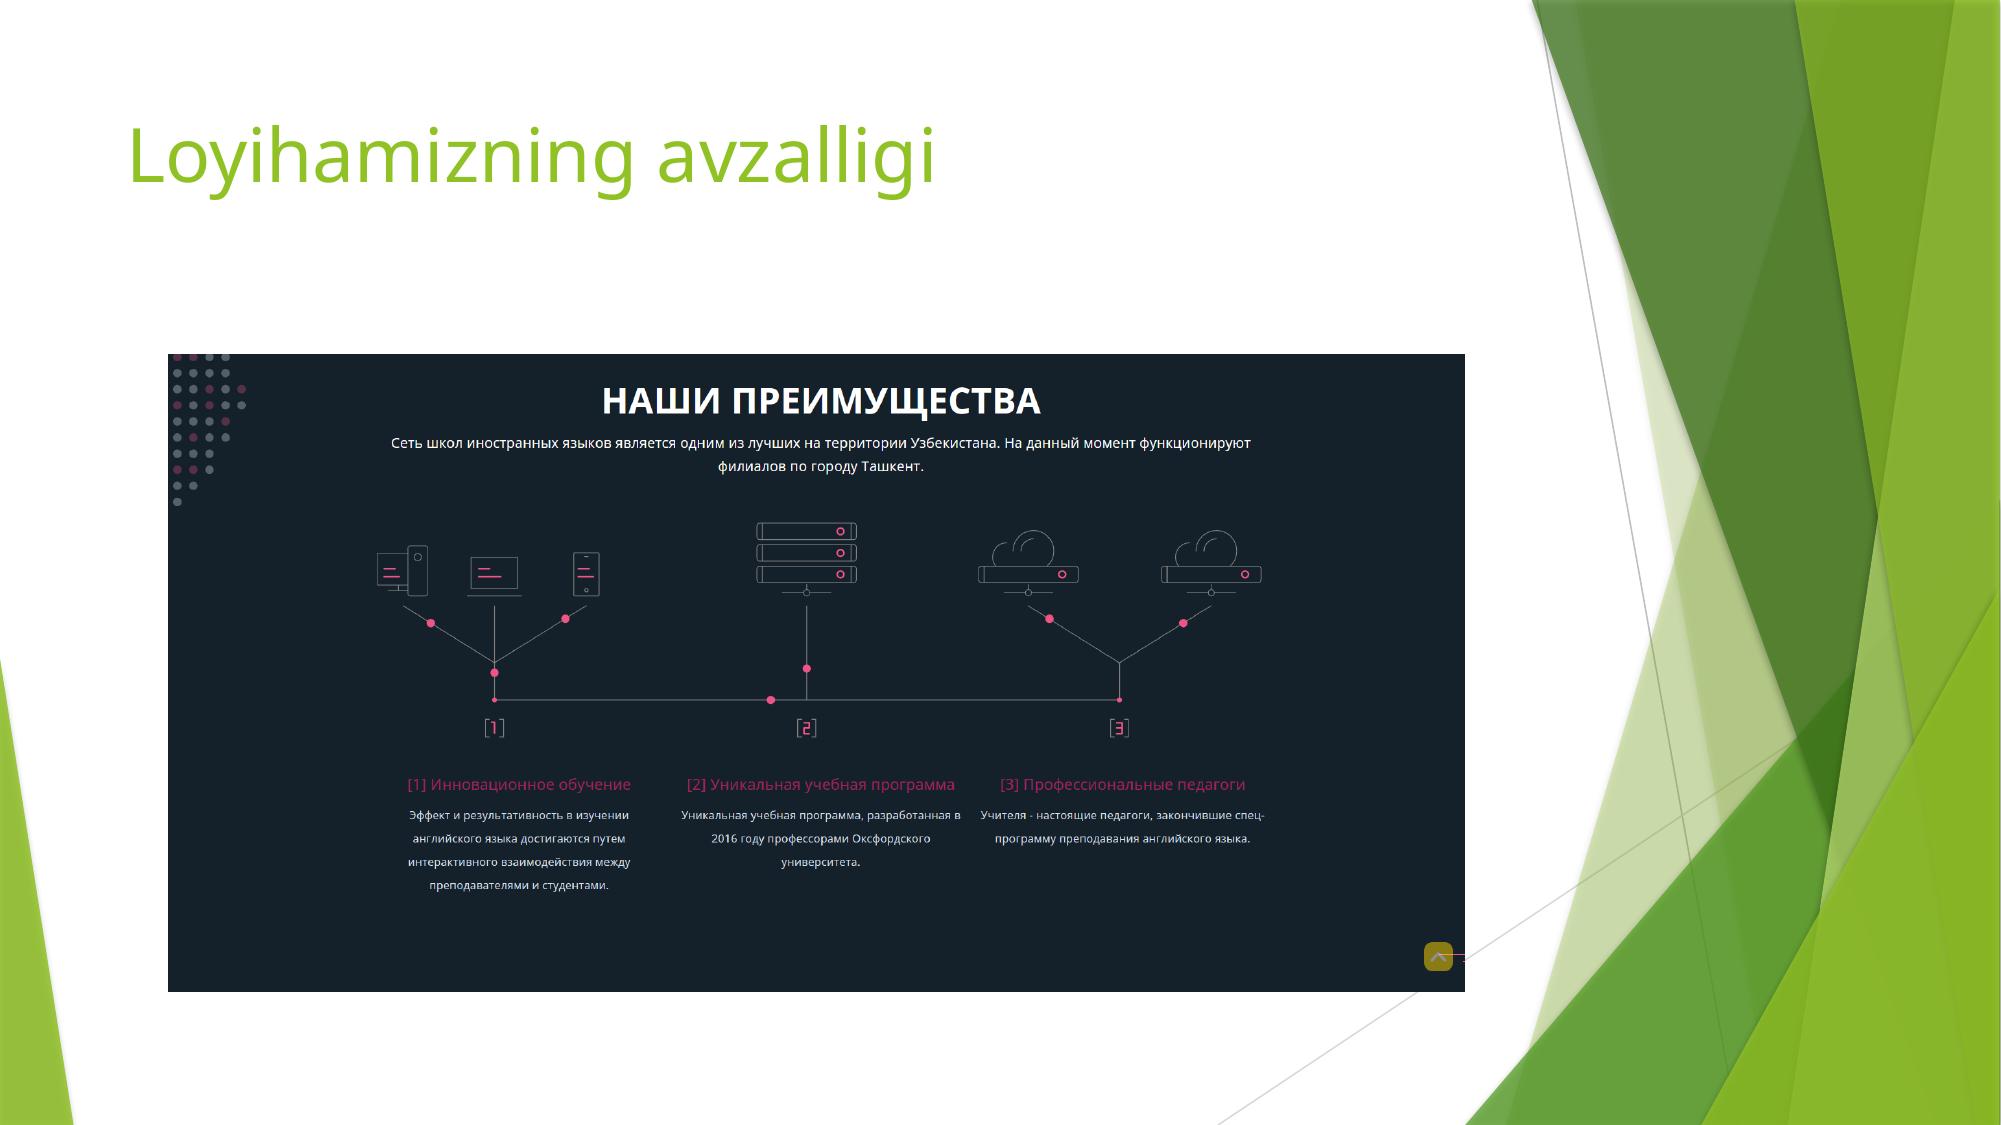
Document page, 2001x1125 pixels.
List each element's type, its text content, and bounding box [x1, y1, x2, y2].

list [167, 353, 1465, 992]
title Loyihamizning avzalligi [111, 99, 1522, 317]
